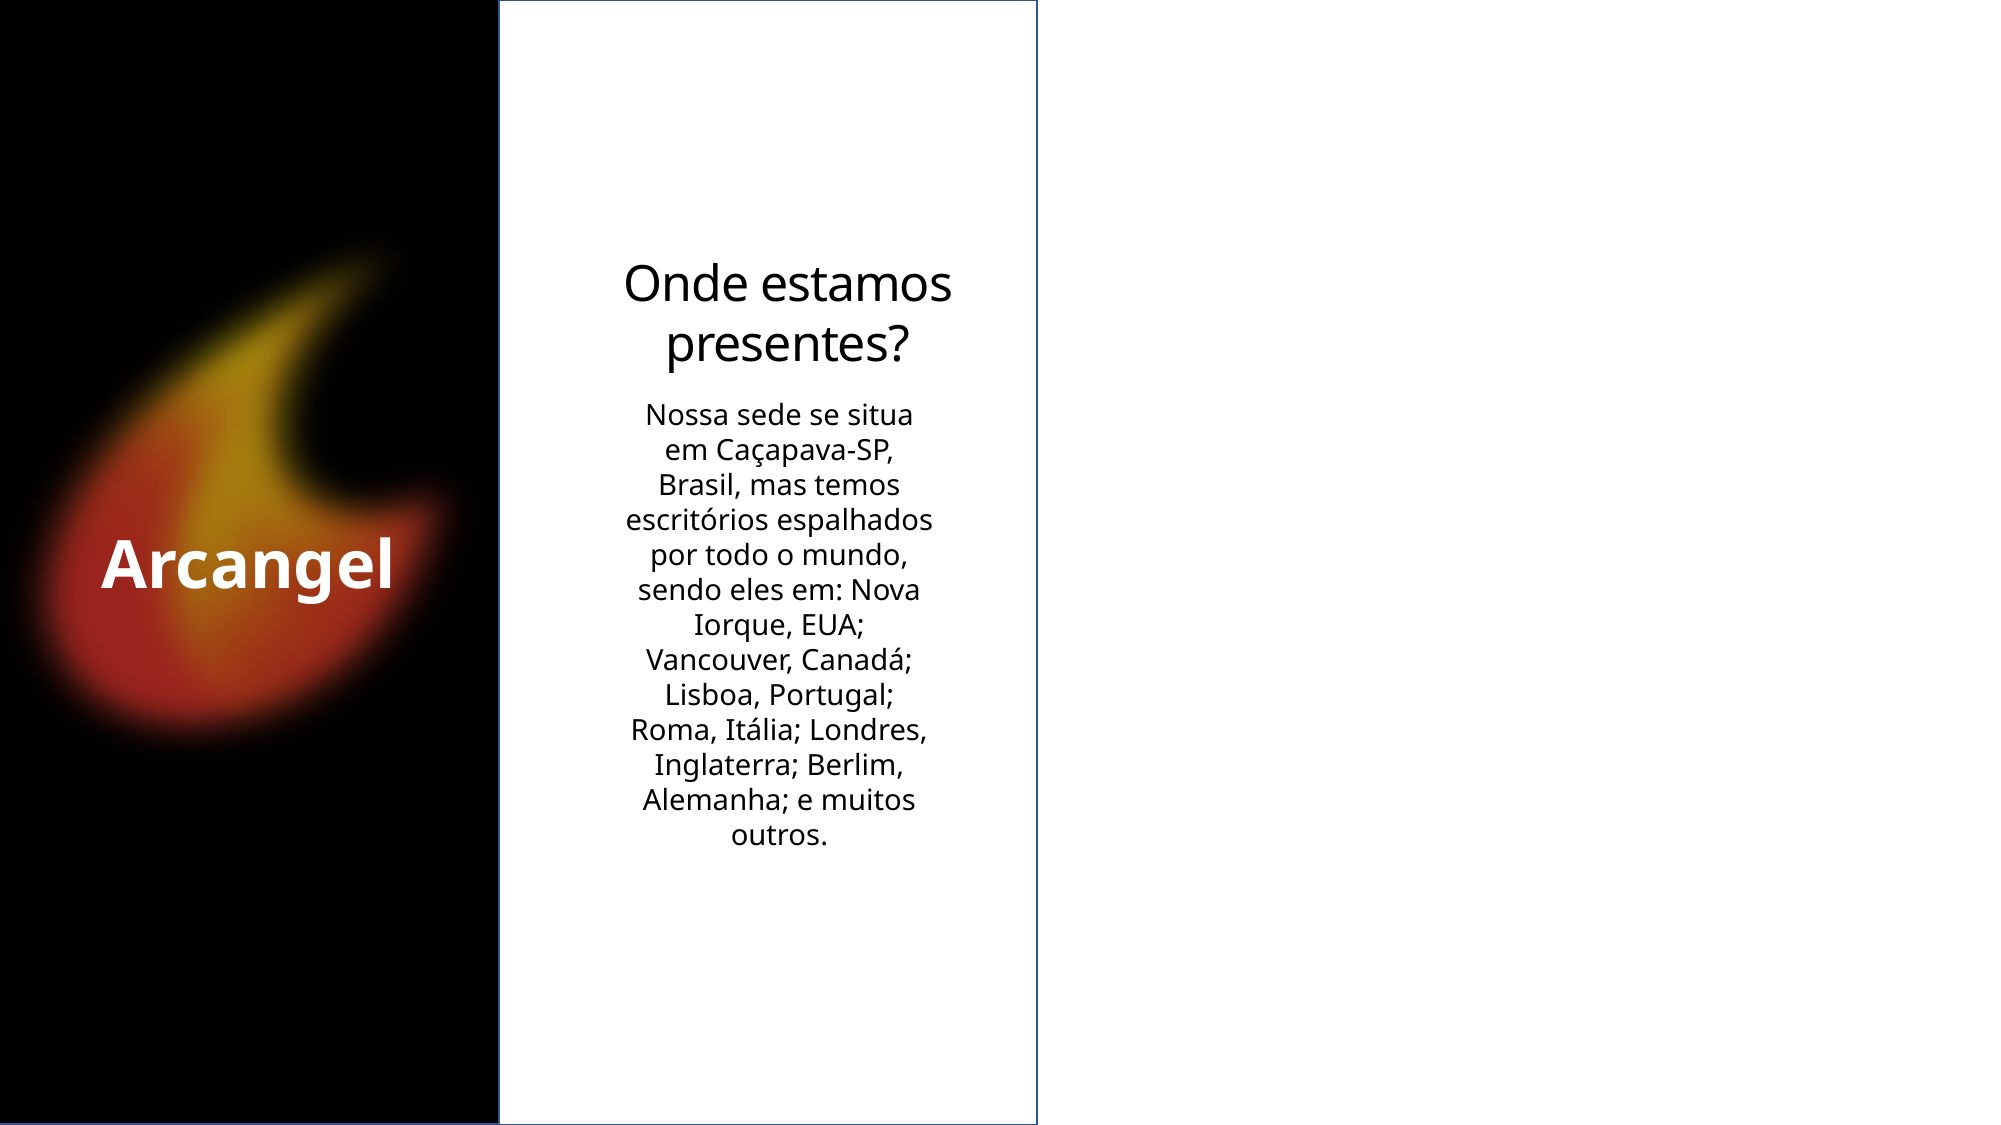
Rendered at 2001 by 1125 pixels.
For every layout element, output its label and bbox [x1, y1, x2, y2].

text_box [0, 0, 1037, 1125]
